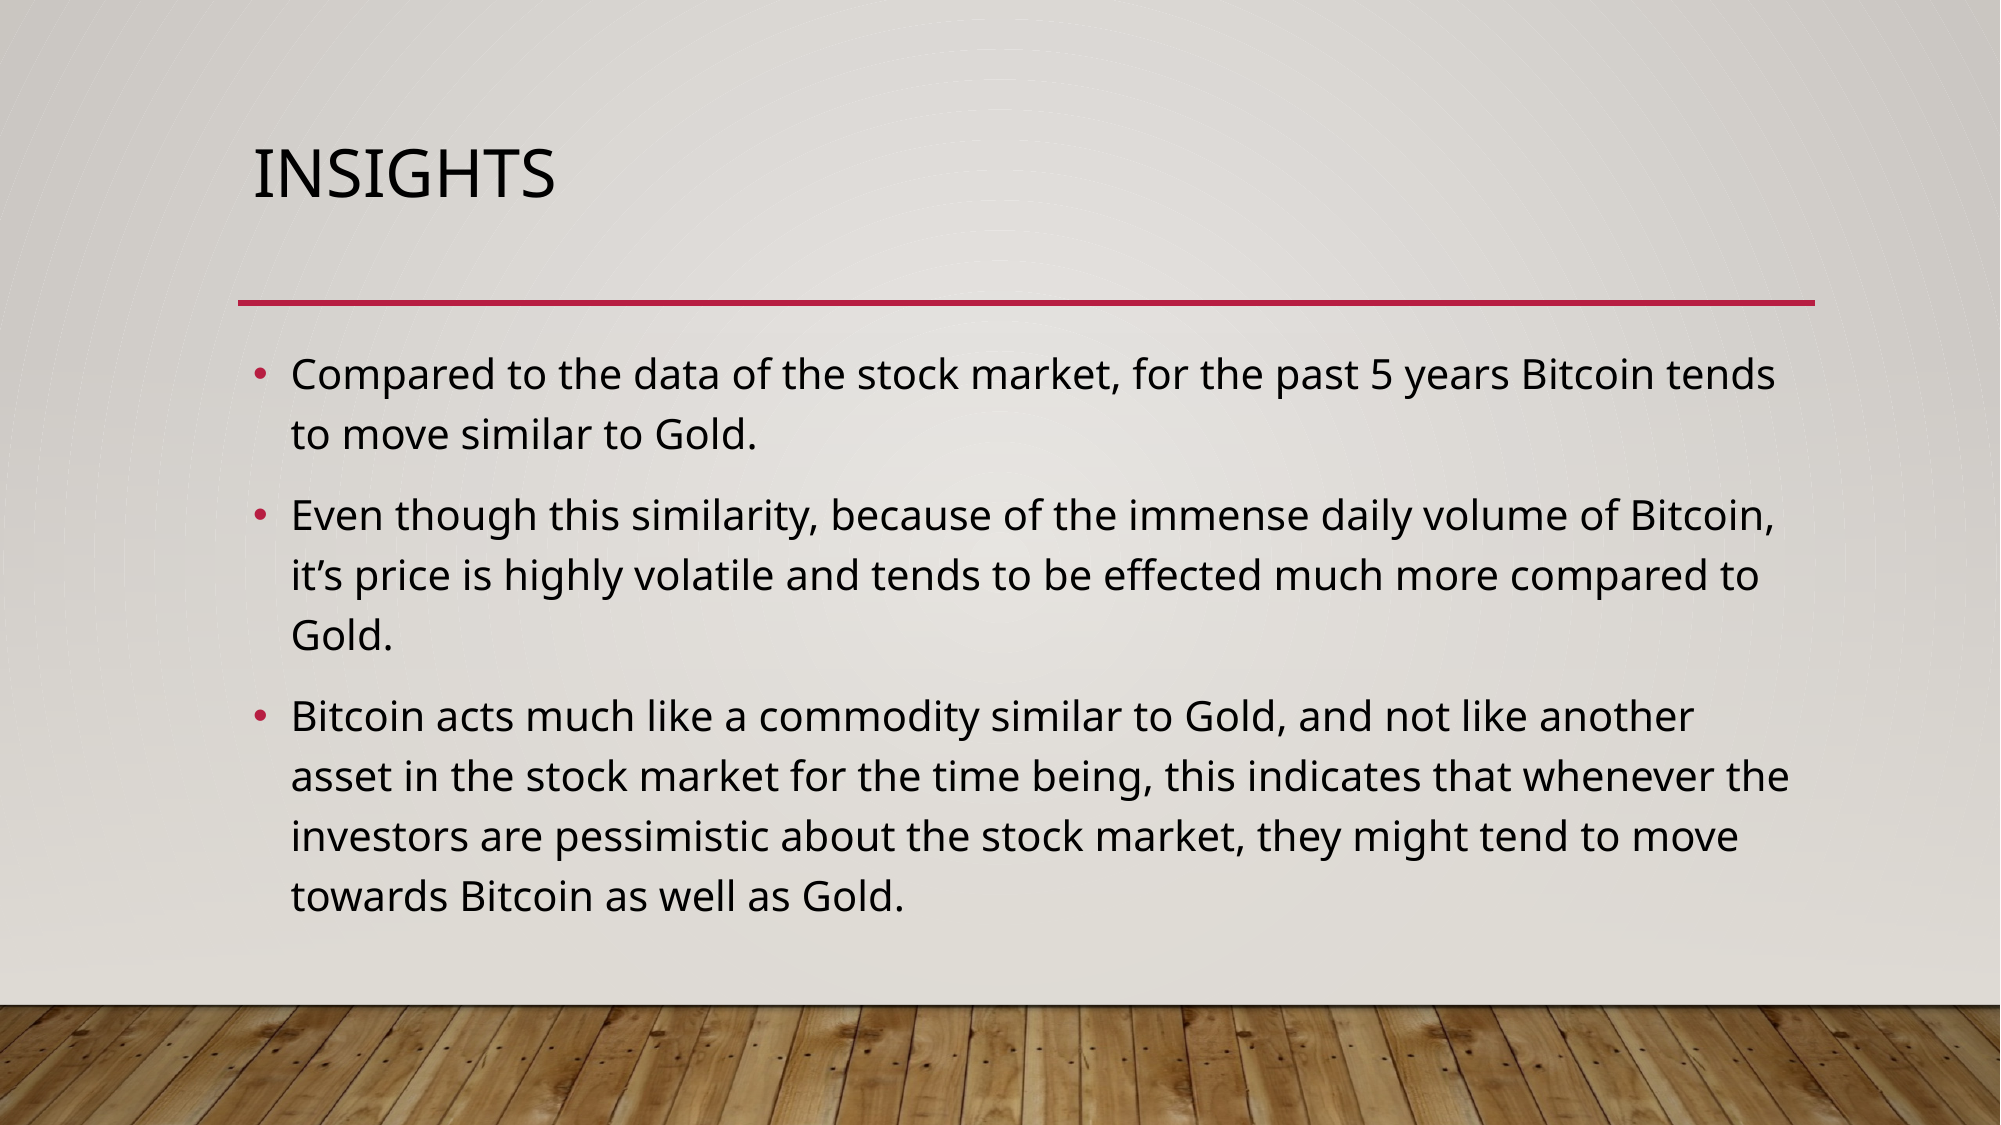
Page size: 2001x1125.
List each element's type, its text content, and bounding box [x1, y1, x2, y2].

picture [0, 1005, 2000, 1125]
title Insıghts [238, 131, 1814, 305]
list Compared to the data of the stock market, for the past 5 years Bitcoin tends to move similar to Gold. Even though this similarity, because of the immense daily volume of Bitcoin, it’s price is highly volatile and tends to be effected much more compared to Gold. Bitcoin acts much like a commodity similar to Gold, and not like another asset in the stock market for the time being, this indicates that whenever the investors are pessimistic about the stock market, they might tend to move towards Bitcoin as well as Gold. [238, 330, 1814, 897]
